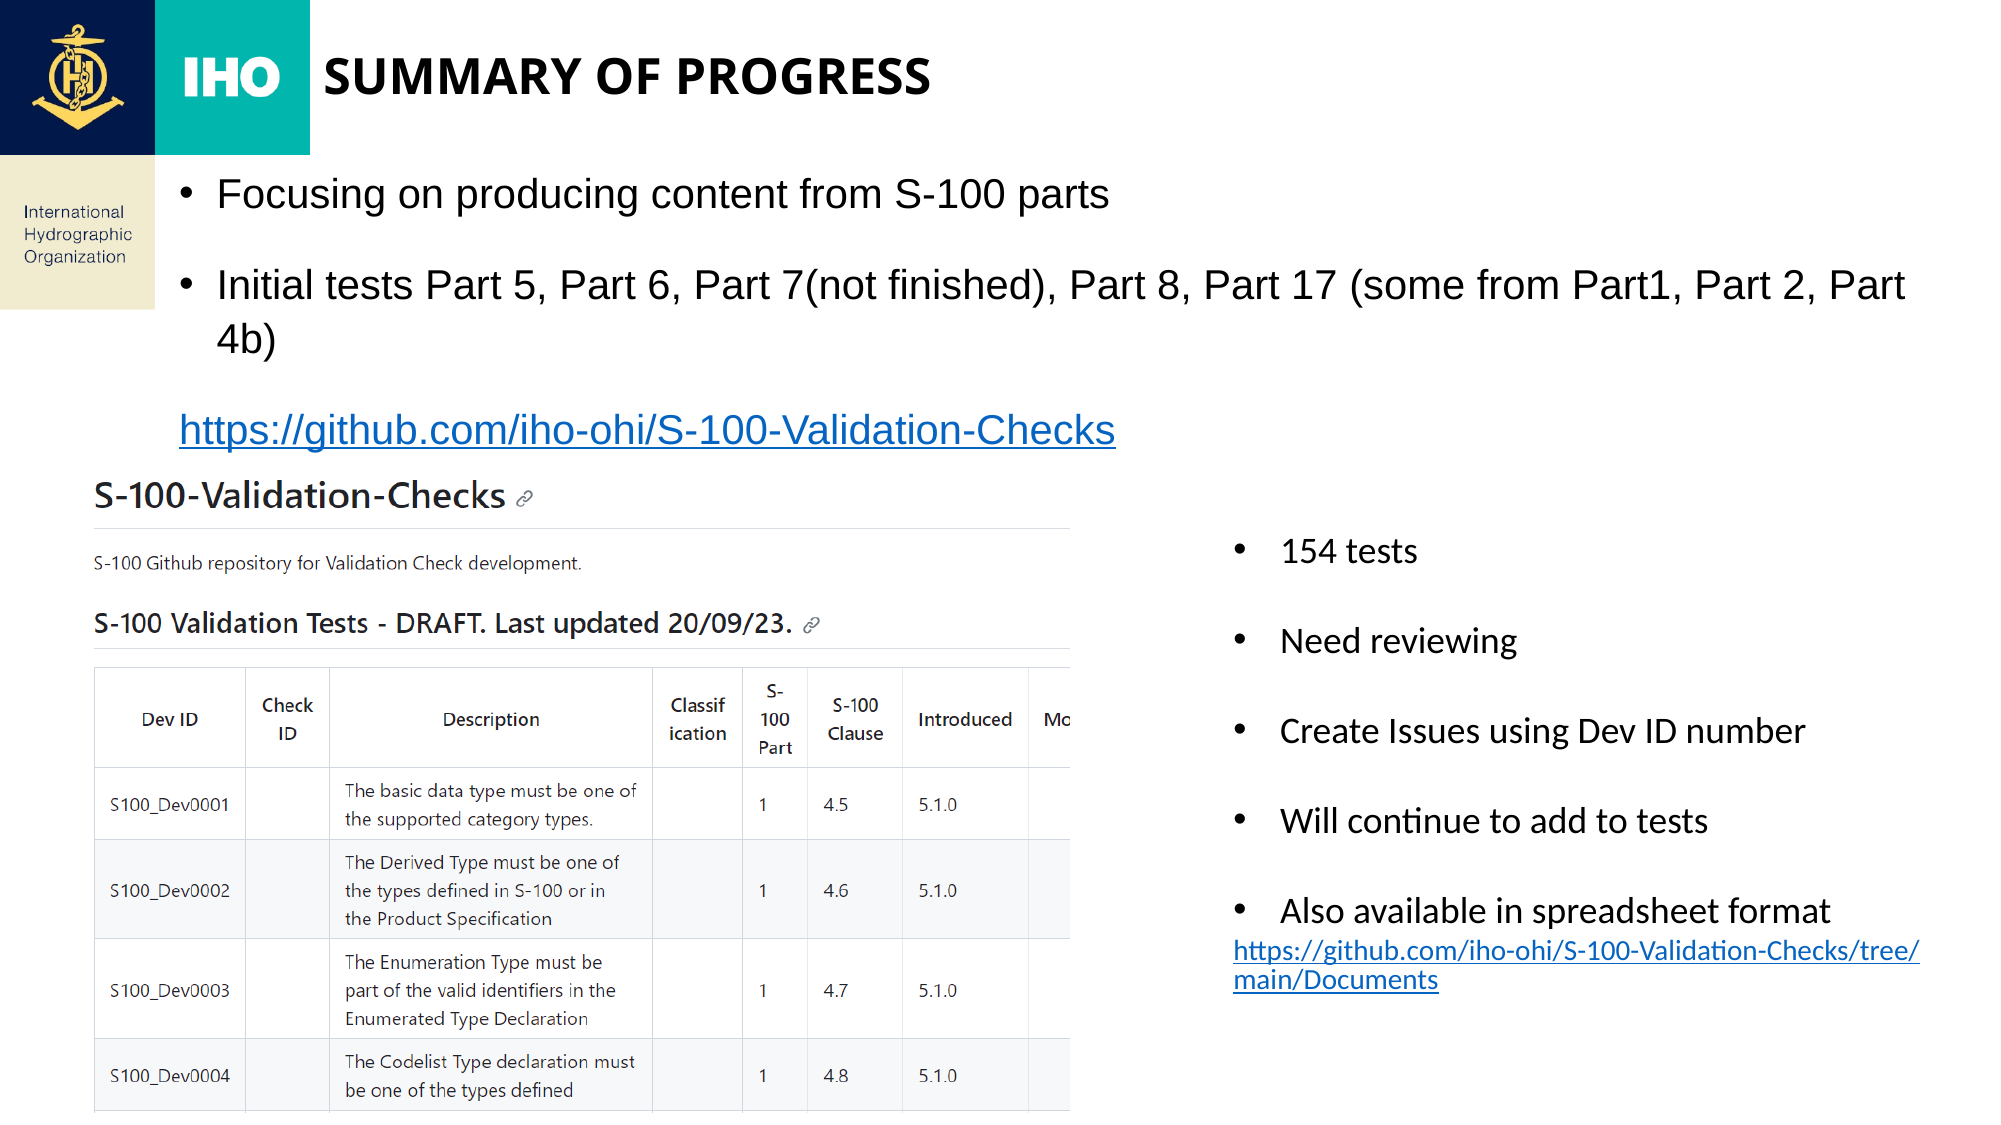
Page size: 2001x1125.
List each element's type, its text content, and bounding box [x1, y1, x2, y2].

text_box 154 tests Need reviewing Create Issues using Dev ID number Will continue to add to tests Also available in spreadsheet format https://github.com/iho-ohi/S-100-Validation-Checks/tree/main/Documents [1218, 518, 1946, 1019]
list Focusing on producing content from S-100 parts Initial tests Part 5, Part 6, Part 7(not finished), Part 8, Part 17 (some from Part1, Part 2, Part 4b) https://github.com/iho-ohi/S-100-Validation-Checks [164, 155, 1924, 1049]
title Summary of progress [308, 0, 2000, 145]
picture [0, 0, 310, 310]
picture [65, 458, 1092, 1113]
